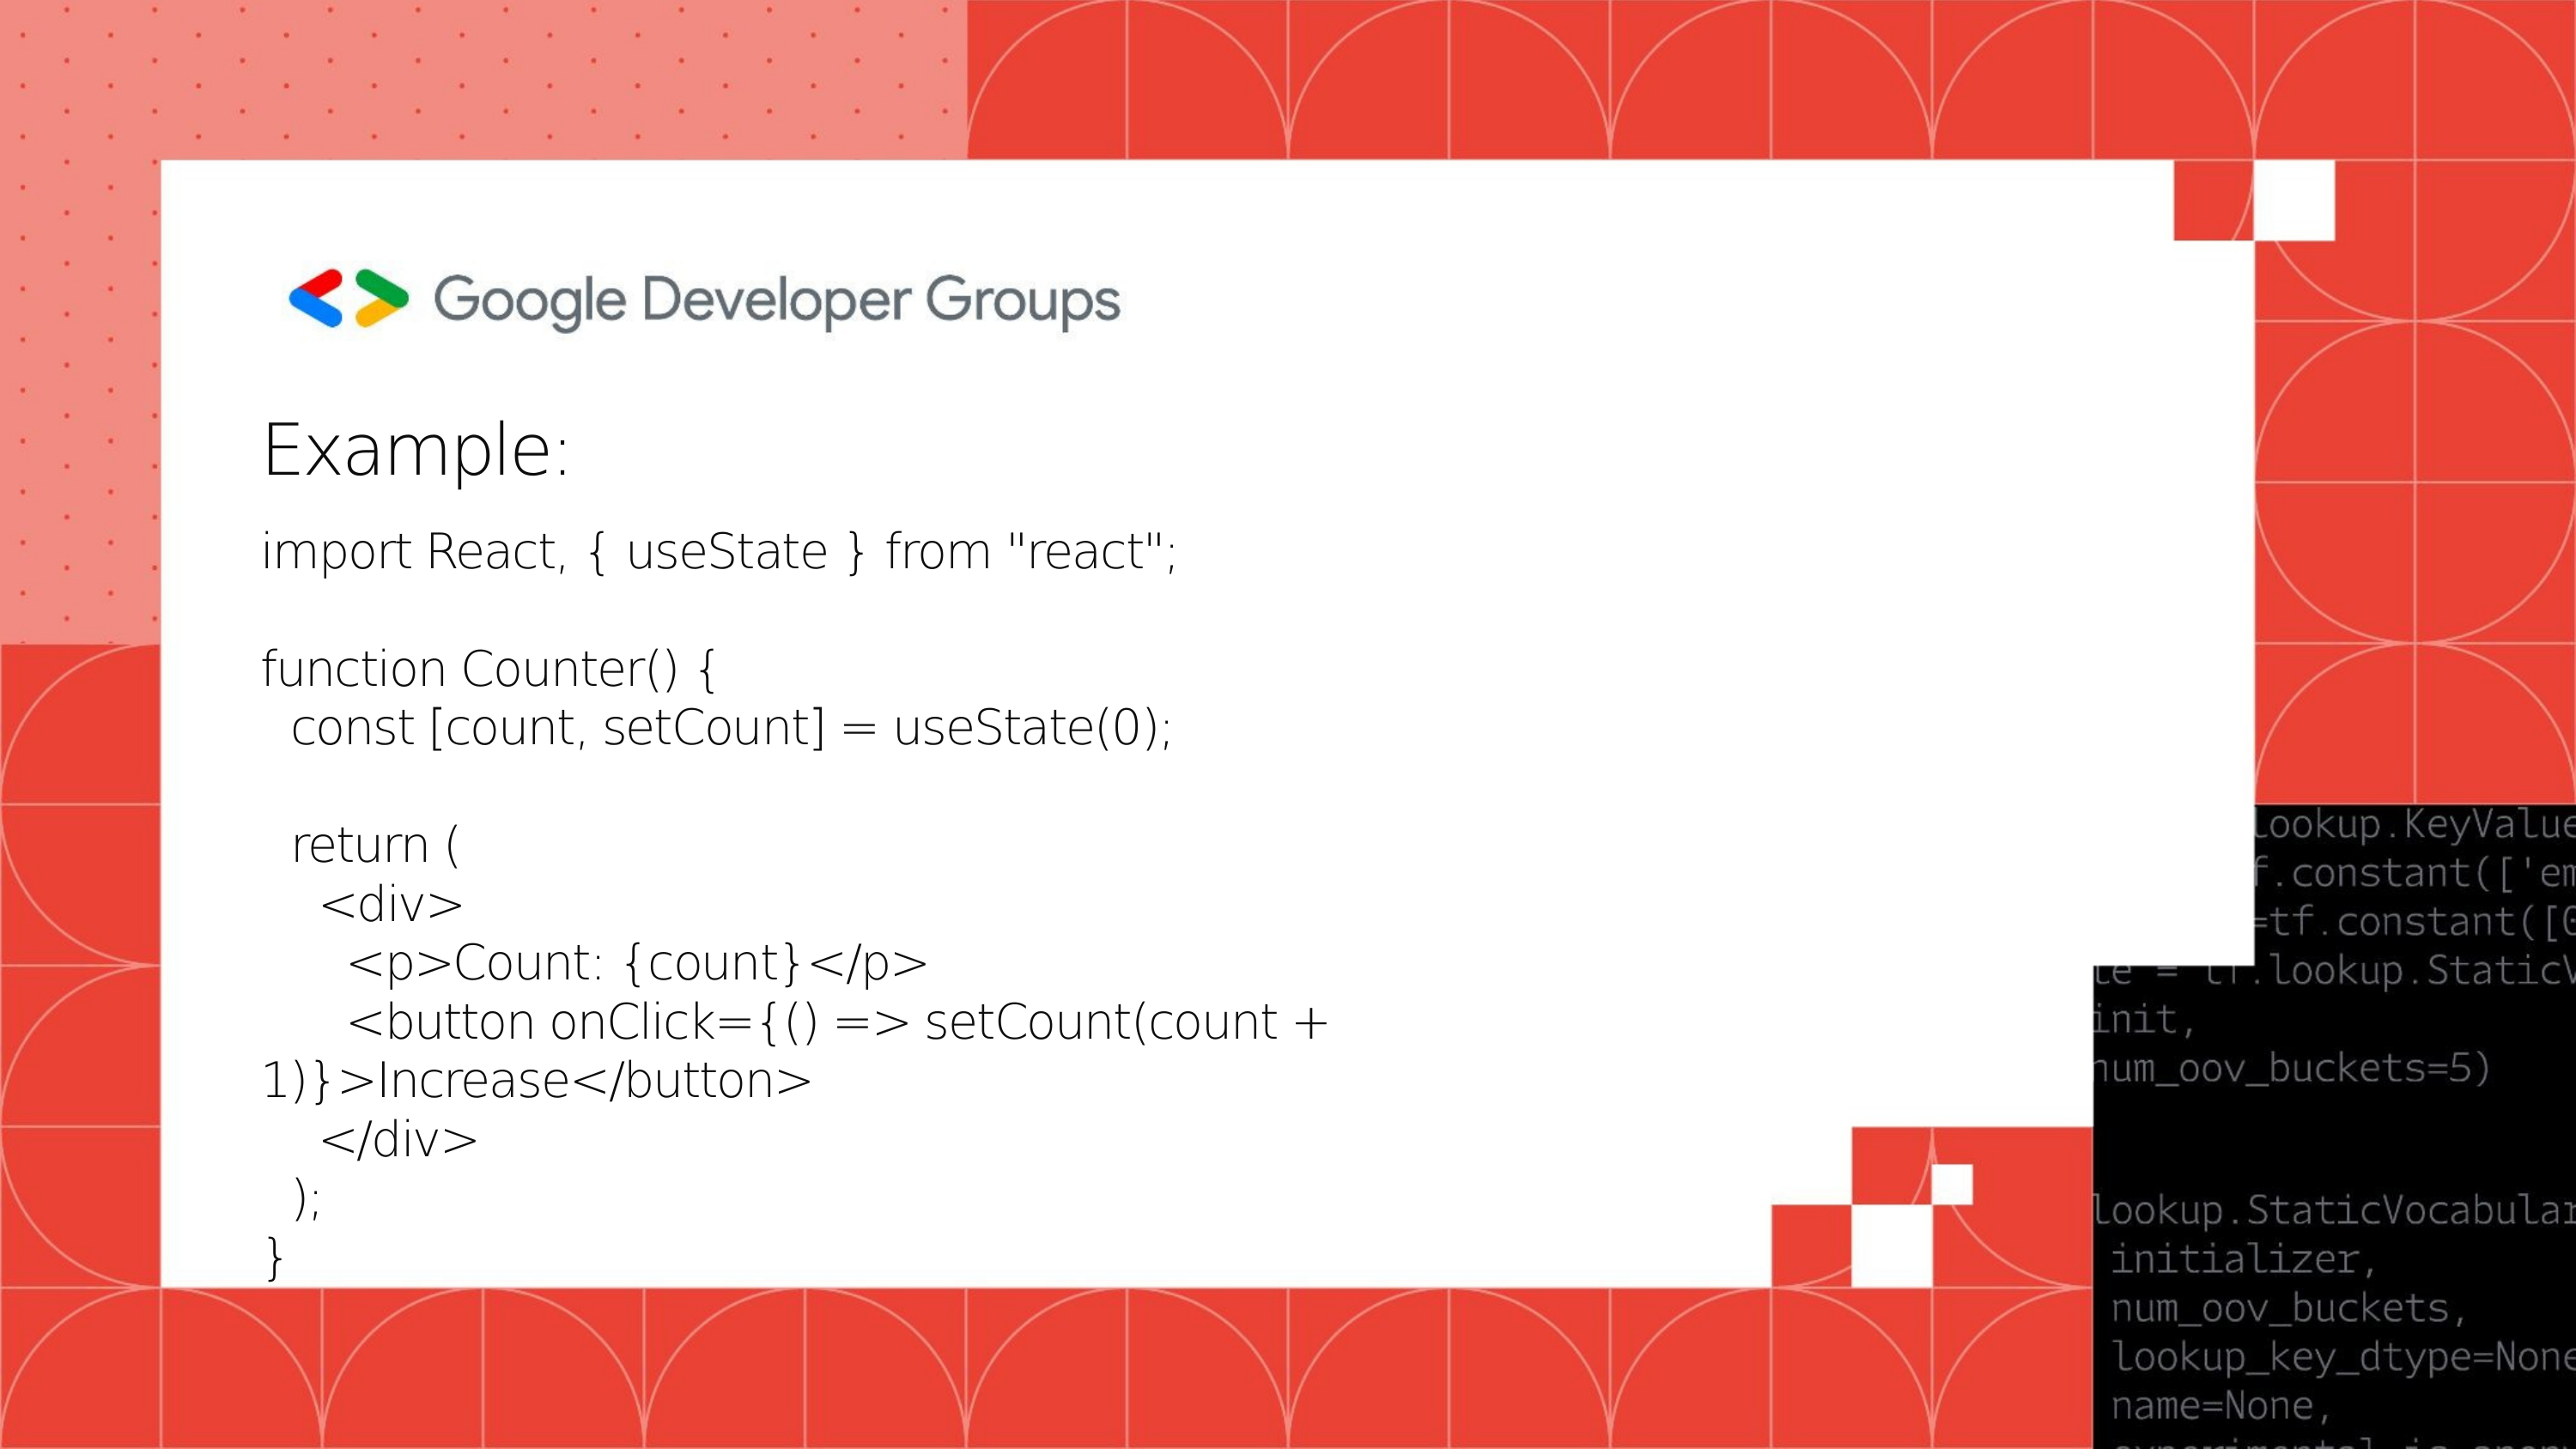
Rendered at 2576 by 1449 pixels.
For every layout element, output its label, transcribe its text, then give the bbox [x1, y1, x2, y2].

text_box Example: [260, 403, 2138, 490]
text_box [0, 0, 2576, 1449]
text_box import React, { useState } from "react"; function Counter() { const [count, setCount] = useState(0); return ( <div> <p>Count: {count}</p> <button onClick={() => setCount(count + 1)}>Increase</button> </div> ); } [260, 519, 1894, 1343]
